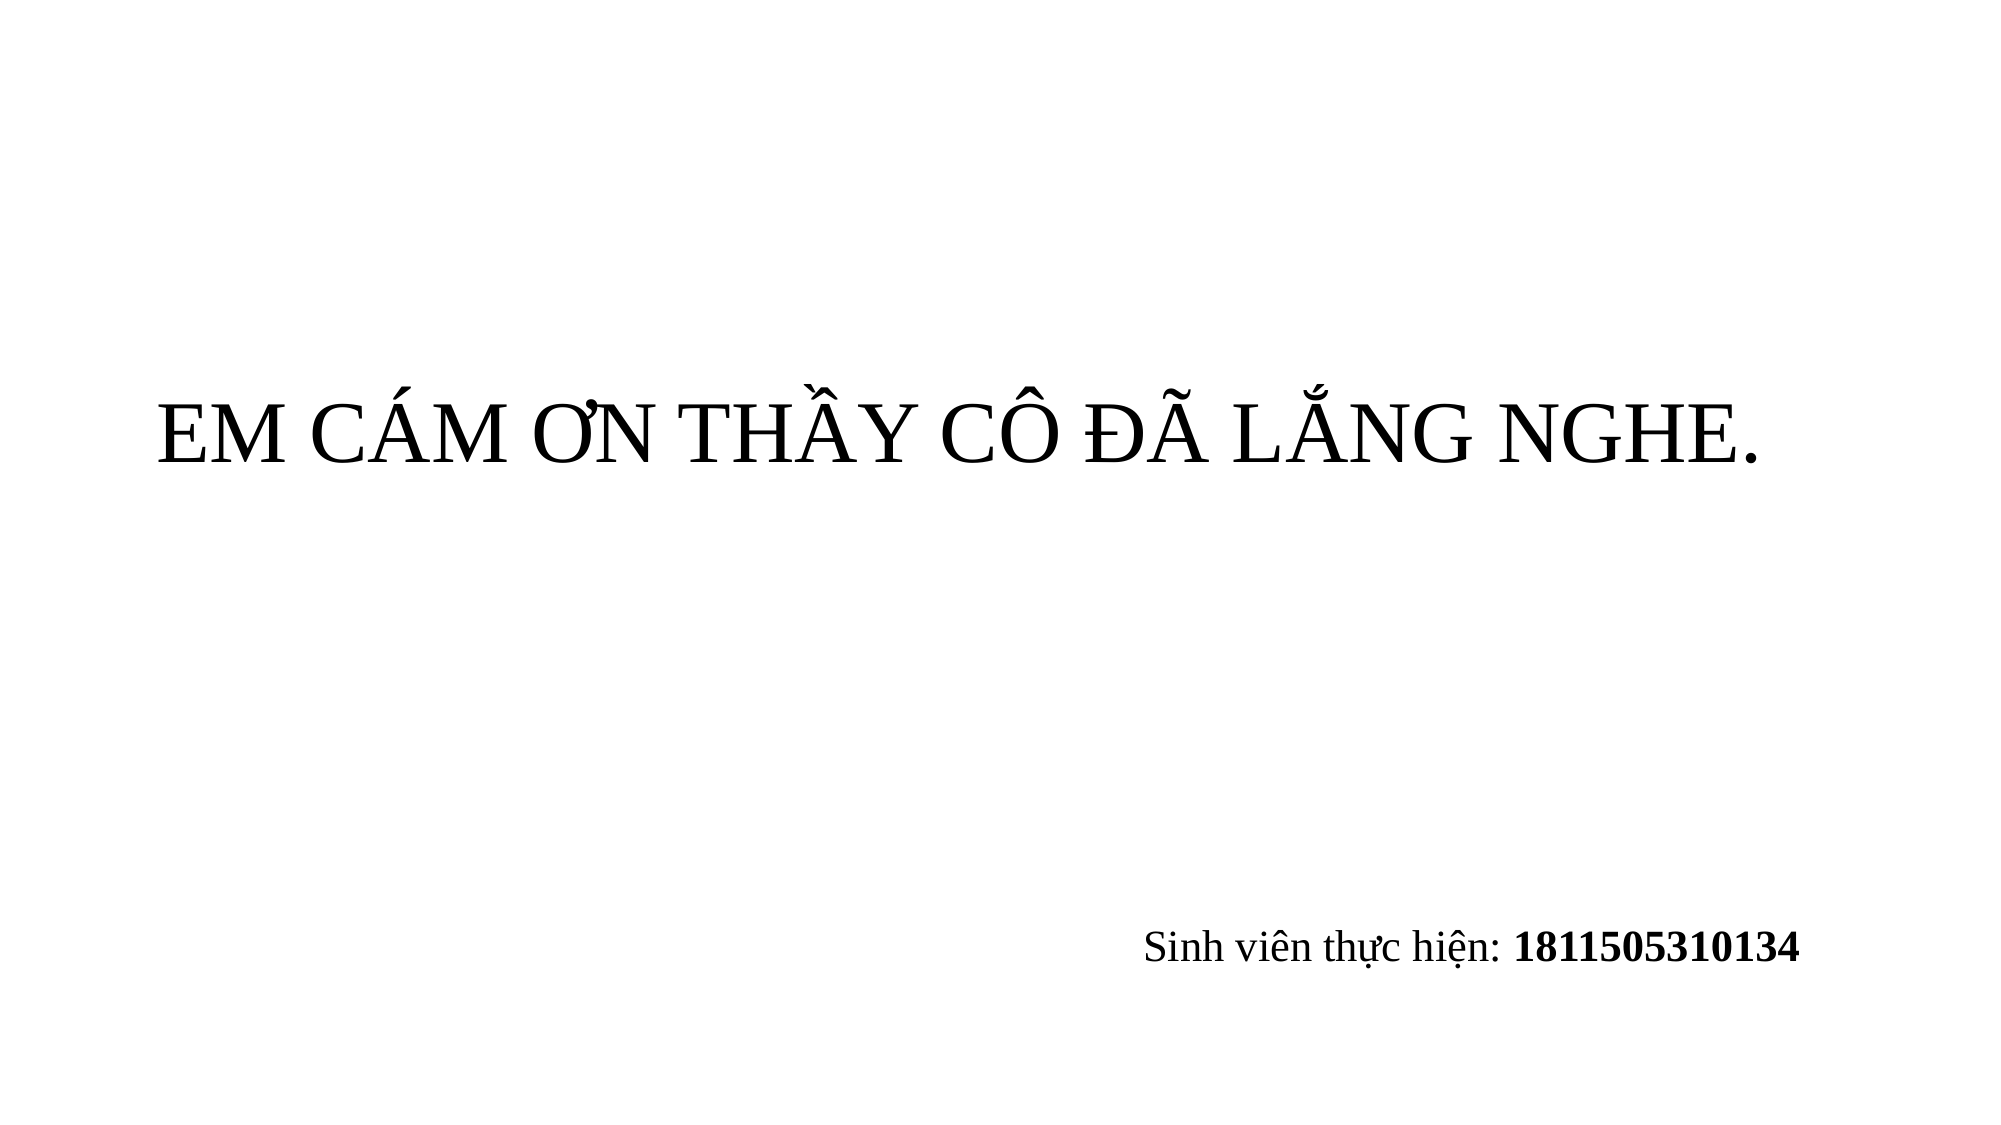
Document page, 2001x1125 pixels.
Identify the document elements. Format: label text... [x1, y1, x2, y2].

text_box Sinh viên thực hiện: 1811505310134 [959, 855, 1984, 1062]
title EM CÁM ƠN THẦY CÔ ĐÃ LẮNG NGHE. [97, 261, 1822, 651]
